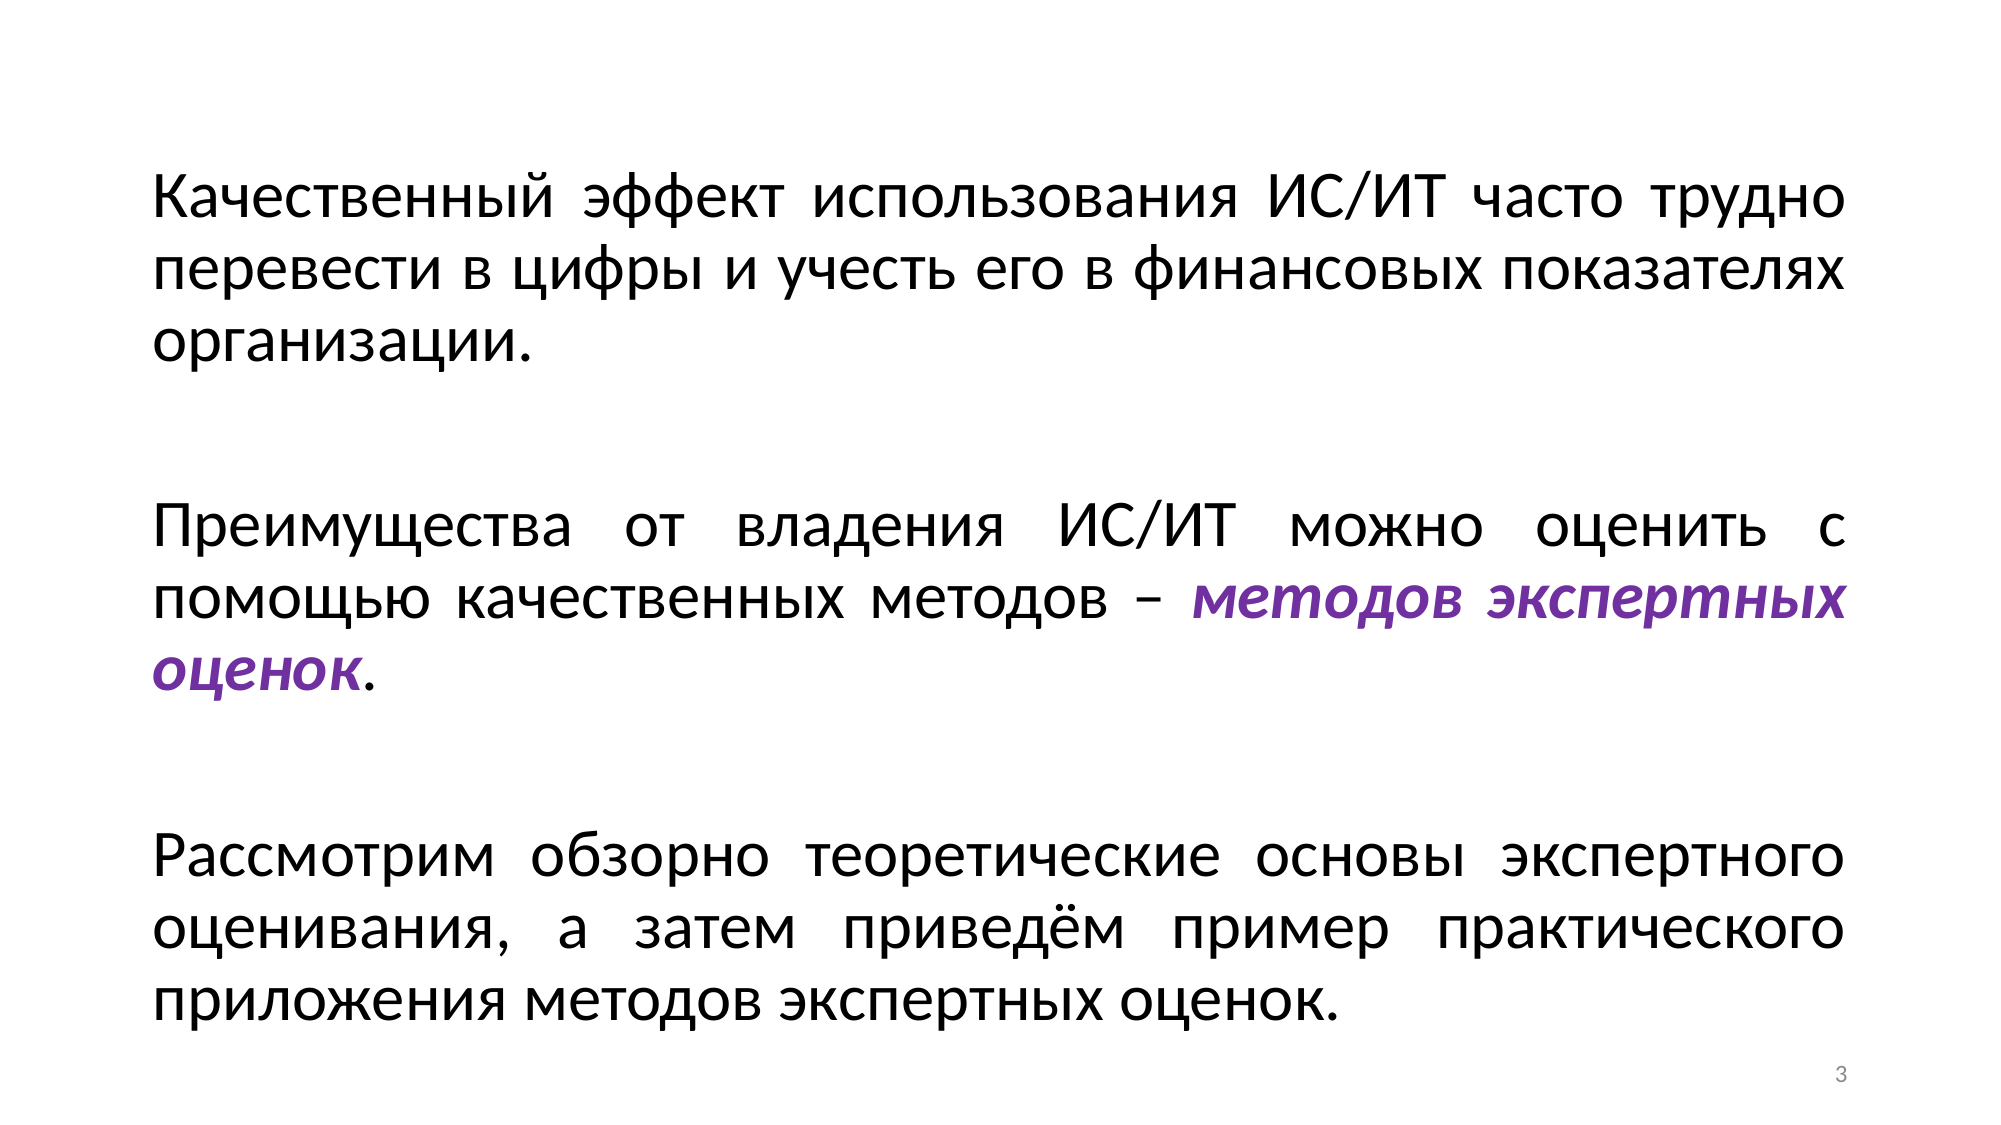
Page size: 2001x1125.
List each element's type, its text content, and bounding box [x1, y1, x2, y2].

slide_number 3 [1412, 1042, 1863, 1103]
list Качественный эффект использования ИС/ИТ часто трудно перевести в цифры и учесть его в финансовых показателях организации. Преимущества от владения ИС/ИТ можно оценить с помощью качественных методов – методов экспертных оценок. Рассмотрим обзорно теоретические основы экспертного оценивания, а затем приведём пример практического приложения методов экспертных оценок. [137, 152, 1863, 1014]
